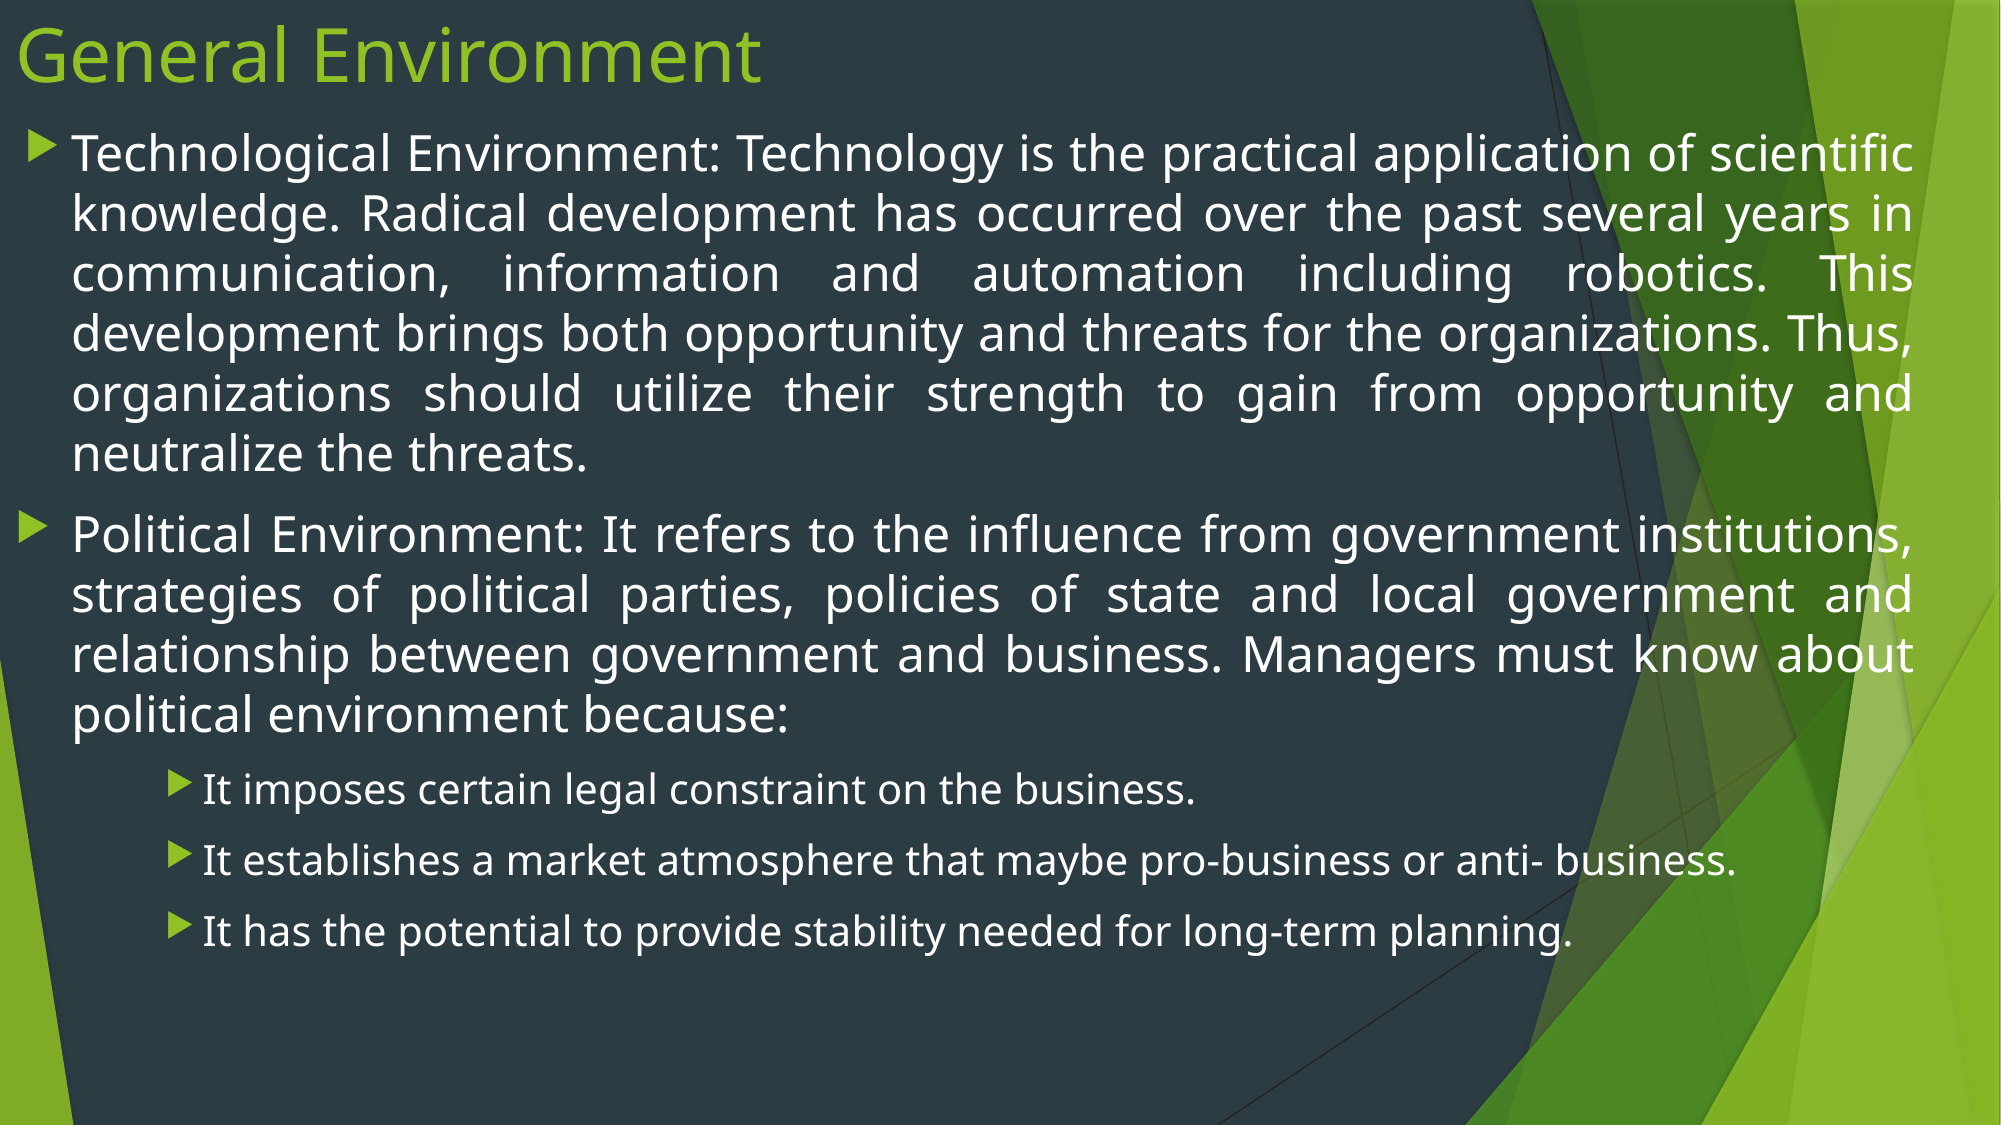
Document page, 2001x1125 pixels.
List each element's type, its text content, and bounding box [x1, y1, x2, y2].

title General Environment [0, 0, 1411, 113]
list Technological Environment: Technology is the practical application of scientific knowledge. Radical development has occurred over the past several years in communication, information and automation including robotics. This development brings both opportunity and threats for the organizations. Thus, organizations should utilize their strength to gain from opportunity and neutralize the threats. Political Environment: It refers to the influence from government institutions, strategies of political parties, policies of state and local government and relationship between government and business. Managers must know about political environment because: It imposes certain legal constraint on the business. It establishes a market atmosphere that maybe pro-business or anti- business. It has the potential to provide stability needed for long-term planning. [0, 113, 1931, 1125]
text_box [24, 138, 1956, 1125]
